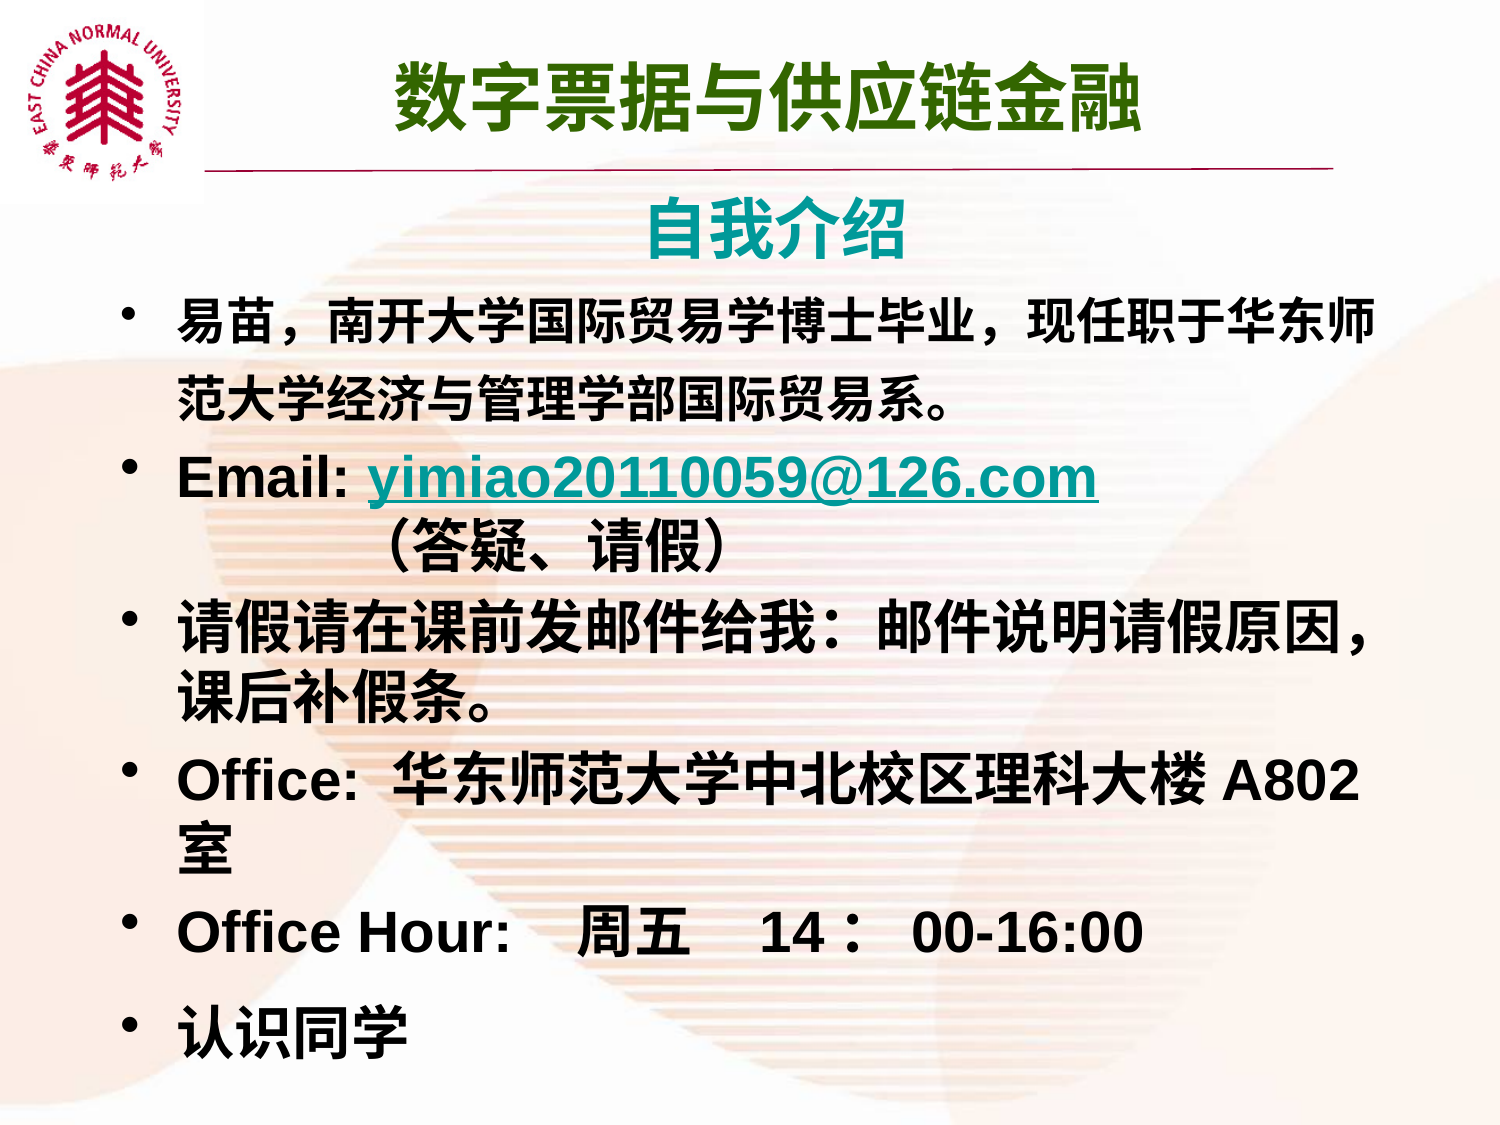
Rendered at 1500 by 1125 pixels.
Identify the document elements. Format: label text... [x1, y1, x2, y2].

text_box 易苗，南开大学国际贸易学博士毕业，现任职于华东师范大学经济与管理学部国际贸易系。 Email: yimiao20110059@126.com （答疑、请假） 请假请在课前发邮件给我：邮件说明请假原因，课后补假条。 Office: 华东师范大学中北校区理科大楼A802室 Office Hour: 周五 14：00-16:00 认识同学 [105, 263, 1430, 1007]
text_box 自我介绍 [99, 179, 1451, 275]
picture [0, 0, 1500, 1125]
title 数字票据与供应链金融 [204, 0, 1407, 179]
